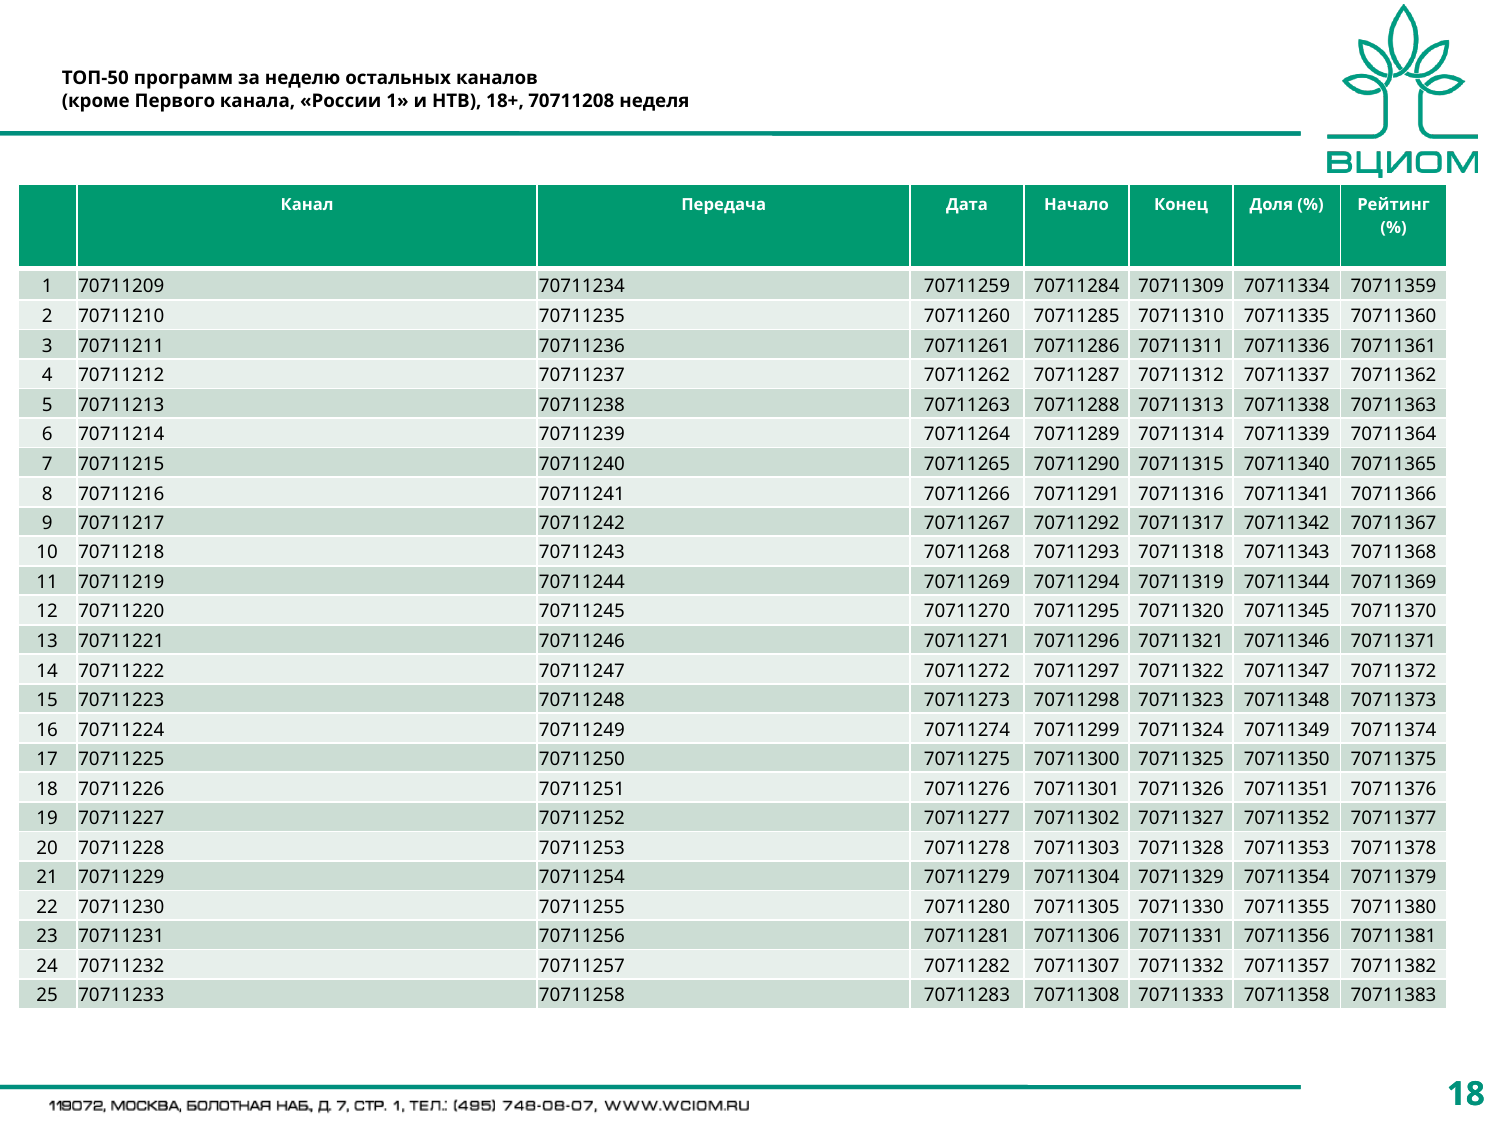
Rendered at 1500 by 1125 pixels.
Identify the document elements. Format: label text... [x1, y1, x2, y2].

picture [1327, 4, 1478, 178]
table_cell 70711368 [1341, 537, 1446, 565]
table_cell 70711352 [1234, 803, 1340, 831]
table_cell 25 [19, 980, 76, 1008]
table_cell 70711273 [911, 685, 1023, 712]
table_cell 70711268 [911, 537, 1023, 565]
table_cell 70711307 [1025, 950, 1128, 978]
table_cell 70711221 [78, 626, 536, 653]
table_cell 70711291 [1025, 478, 1128, 506]
table_cell 70711367 [1341, 508, 1446, 535]
table_cell 70711244 [538, 567, 909, 594]
table_cell 70711293 [1025, 537, 1128, 565]
table_cell 70711374 [1341, 714, 1446, 742]
table_cell 70711239 [538, 419, 909, 447]
table_cell 70711267 [911, 508, 1023, 535]
table_cell 70711216 [78, 478, 536, 506]
table_cell 70711260 [911, 301, 1023, 329]
table_cell 17 [19, 744, 76, 771]
table_cell 9 [19, 508, 76, 535]
table_cell 70711282 [911, 950, 1023, 978]
table_cell 70711289 [1025, 419, 1128, 447]
table_cell 70711252 [538, 803, 909, 831]
table_cell 70711211 [78, 330, 536, 358]
table_cell 70711249 [538, 714, 909, 742]
table_cell 70711233 [78, 980, 536, 1008]
table_cell 70711238 [538, 389, 909, 417]
table_cell 70711222 [78, 655, 536, 683]
table_cell 70711266 [911, 478, 1023, 506]
table_cell 70711318 [1130, 537, 1232, 565]
table_cell 70711240 [538, 448, 909, 476]
table_cell 70711323 [1130, 685, 1232, 712]
table_cell 70711213 [78, 389, 536, 417]
table_cell 70711237 [538, 360, 909, 388]
table_cell 20 [19, 832, 76, 860]
table_cell 70711353 [1234, 832, 1340, 860]
table_cell 70711373 [1341, 685, 1446, 712]
table_cell 70711270 [911, 596, 1023, 624]
table_cell 70711209 [78, 271, 536, 299]
table_cell 70711372 [1341, 655, 1446, 683]
table_cell 70711234 [538, 271, 909, 299]
table_cell 70711336 [1234, 330, 1340, 358]
table_cell 70711256 [538, 921, 909, 949]
table_cell 70711322 [1130, 655, 1232, 683]
table_cell 70711288 [1025, 389, 1128, 417]
table_cell 70711263 [911, 389, 1023, 417]
table_cell 70711255 [538, 891, 909, 919]
table_cell 70711316 [1130, 478, 1232, 506]
table_cell 70711371 [1341, 626, 1446, 653]
table_cell 70711333 [1130, 980, 1232, 1008]
table_cell 24 [19, 950, 76, 978]
table_cell 22 [19, 891, 76, 919]
table_cell 70711366 [1341, 478, 1446, 506]
table_cell 70711351 [1234, 773, 1340, 801]
table_cell 70711342 [1234, 508, 1340, 535]
table_cell 70711272 [911, 655, 1023, 683]
table_cell 70711254 [538, 862, 909, 890]
table_cell 70711347 [1234, 655, 1340, 683]
table_cell 70711250 [538, 744, 909, 771]
table_cell 70711298 [1025, 685, 1128, 712]
table_cell 70711346 [1234, 626, 1340, 653]
table_cell 6 [19, 419, 76, 447]
table_cell 70711261 [911, 330, 1023, 358]
table_cell 70711228 [78, 832, 536, 860]
table_cell 70711383 [1341, 980, 1446, 1008]
table_cell 70711235 [538, 301, 909, 329]
table_cell 7 [19, 448, 76, 476]
table_cell 70711296 [1025, 626, 1128, 653]
table_cell 10 [19, 537, 76, 565]
table_cell 4 [19, 360, 76, 388]
table_header Передача [538, 185, 909, 266]
table_cell 70711345 [1234, 596, 1340, 624]
table_cell 14 [19, 655, 76, 683]
table_cell 70711265 [911, 448, 1023, 476]
table_cell 70711356 [1234, 921, 1340, 949]
table_header [19, 185, 76, 266]
table_cell 70711360 [1341, 301, 1446, 329]
table_cell 70711375 [1341, 744, 1446, 771]
table_cell 70711264 [911, 419, 1023, 447]
table_cell 5 [19, 389, 76, 417]
table_cell 70711225 [78, 744, 536, 771]
table_cell 70711231 [78, 921, 536, 949]
table_cell 70711214 [78, 419, 536, 447]
table_cell 70711295 [1025, 596, 1128, 624]
table_header Дата [911, 185, 1023, 266]
table_cell 70711220 [78, 596, 536, 624]
table_cell 70711380 [1341, 891, 1446, 919]
table_cell 70711337 [1234, 360, 1340, 388]
table_cell 70711223 [78, 685, 536, 712]
table_cell 70711319 [1130, 567, 1232, 594]
table_cell 70711350 [1234, 744, 1340, 771]
table_cell 70711300 [1025, 744, 1128, 771]
table_cell 18 [19, 773, 76, 801]
table_cell 70711338 [1234, 389, 1340, 417]
table_cell 70711369 [1341, 567, 1446, 594]
table_cell 70711306 [1025, 921, 1128, 949]
table_cell 70711314 [1130, 419, 1232, 447]
table_cell 70711287 [1025, 360, 1128, 388]
table_cell 13 [19, 626, 76, 653]
table_cell 70711330 [1130, 891, 1232, 919]
table_cell 70711232 [78, 950, 536, 978]
table_header Канал [78, 185, 536, 266]
table_cell 70711331 [1130, 921, 1232, 949]
table_cell 70711313 [1130, 389, 1232, 417]
table_cell 70711326 [1130, 773, 1232, 801]
table_cell 70711324 [1130, 714, 1232, 742]
table_cell 70711343 [1234, 537, 1340, 565]
table_cell 70711257 [538, 950, 909, 978]
table_cell 70711229 [78, 862, 536, 890]
table_cell 70711328 [1130, 832, 1232, 860]
table_cell 70711341 [1234, 478, 1340, 506]
picture [46, 1096, 751, 1117]
table_cell 70711305 [1025, 891, 1128, 919]
table_cell 70711226 [78, 773, 536, 801]
table_cell 70711348 [1234, 685, 1340, 712]
table_cell 70711357 [1234, 950, 1340, 978]
table_cell 70711248 [538, 685, 909, 712]
table_header Рейтинг (%) [1341, 185, 1446, 266]
table_header Доля (%) [1234, 185, 1340, 266]
table_cell 70711344 [1234, 567, 1340, 594]
table_cell 70711317 [1130, 508, 1232, 535]
table_cell 19 [19, 803, 76, 831]
table_cell 70711335 [1234, 301, 1340, 329]
table_cell 70711218 [78, 537, 536, 565]
table_cell 1 [19, 271, 76, 299]
table_cell 70711292 [1025, 508, 1128, 535]
table_cell 70711299 [1025, 714, 1128, 742]
table_cell 70711246 [538, 626, 909, 653]
table_cell 16 [19, 714, 76, 742]
table_cell 12 [19, 596, 76, 624]
table_cell 70711297 [1025, 655, 1128, 683]
table_cell 70711278 [911, 832, 1023, 860]
table_cell 70711224 [78, 714, 536, 742]
table_cell 70711364 [1341, 419, 1446, 447]
table_cell 70711242 [538, 508, 909, 535]
table_cell 70711271 [911, 626, 1023, 653]
table_cell 70711281 [911, 921, 1023, 949]
table_cell 70711279 [911, 862, 1023, 890]
table_cell 70711339 [1234, 419, 1340, 447]
table_cell 70711303 [1025, 832, 1128, 860]
table_cell 70711274 [911, 714, 1023, 742]
table_cell 70711378 [1341, 832, 1446, 860]
table_cell 2 [19, 301, 76, 329]
table_cell 70711230 [78, 891, 536, 919]
table_cell 8 [19, 478, 76, 506]
table_cell 70711379 [1341, 862, 1446, 890]
table_header Конец [1130, 185, 1232, 266]
table_cell 70711334 [1234, 271, 1340, 299]
table_cell 70711309 [1130, 271, 1232, 299]
table_cell 70711315 [1130, 448, 1232, 476]
table_cell 70711290 [1025, 448, 1128, 476]
table_cell 70711325 [1130, 744, 1232, 771]
table_cell 70711285 [1025, 301, 1128, 329]
table_cell 70711284 [1025, 271, 1128, 299]
table_cell 70711286 [1025, 330, 1128, 358]
table_cell 70711245 [538, 596, 909, 624]
table_cell 70711276 [911, 773, 1023, 801]
table_cell 70711365 [1341, 448, 1446, 476]
table_cell 70711370 [1341, 596, 1446, 624]
table_cell 70711253 [538, 832, 909, 860]
table_cell 70711381 [1341, 921, 1446, 949]
table_cell 70711217 [78, 508, 536, 535]
table_cell 70711215 [78, 448, 536, 476]
table_cell 70711332 [1130, 950, 1232, 978]
table_cell 70711269 [911, 567, 1023, 594]
table_cell 70711302 [1025, 803, 1128, 831]
table_cell 70711275 [911, 744, 1023, 771]
table_cell 70711283 [911, 980, 1023, 1008]
table_cell 70711258 [538, 980, 909, 1008]
table_cell 70711358 [1234, 980, 1340, 1008]
table_cell 70711251 [538, 773, 909, 801]
table_cell 70711327 [1130, 803, 1232, 831]
table_cell 70711301 [1025, 773, 1128, 801]
table_cell 15 [19, 685, 76, 712]
table_cell 70711294 [1025, 567, 1128, 594]
table_cell 70711310 [1130, 301, 1232, 329]
table_cell 70711212 [78, 360, 536, 388]
table_cell 3 [19, 330, 76, 358]
table_cell 70711259 [911, 271, 1023, 299]
table_cell 70711376 [1341, 773, 1446, 801]
table_cell 23 [19, 921, 76, 949]
table_cell 70711349 [1234, 714, 1340, 742]
table_cell 70711321 [1130, 626, 1232, 653]
table_cell 70711361 [1341, 330, 1446, 358]
table_cell 70711247 [538, 655, 909, 683]
table_cell 70711308 [1025, 980, 1128, 1008]
table_cell 70711243 [538, 537, 909, 565]
title ТОП-50 программ за неделю остальных каналов (кроме Первого канала, «России 1» и НТВ), 18+, 70711208 неделя [46, 58, 1325, 119]
table_cell 70711362 [1341, 360, 1446, 388]
table_cell 70711311 [1130, 330, 1232, 358]
table_header Начало [1025, 185, 1128, 266]
table_cell 70711227 [78, 803, 536, 831]
table_cell 70711262 [911, 360, 1023, 388]
table_cell 70711280 [911, 891, 1023, 919]
table_cell 70711241 [538, 478, 909, 506]
table_cell 70711355 [1234, 891, 1340, 919]
table_cell 70711320 [1130, 596, 1232, 624]
table_cell 70711382 [1341, 950, 1446, 978]
table_cell 11 [19, 567, 76, 594]
table_cell 70711219 [78, 567, 536, 594]
table_cell 70711340 [1234, 448, 1340, 476]
table_cell 70711312 [1130, 360, 1232, 388]
table_cell 70711329 [1130, 862, 1232, 890]
table_cell 70711363 [1341, 389, 1446, 417]
table_cell 70711377 [1341, 803, 1446, 831]
table_cell 70711210 [78, 301, 536, 329]
table_cell 21 [19, 862, 76, 890]
table_cell 70711359 [1341, 271, 1446, 299]
table_cell 70711236 [538, 330, 909, 358]
table_cell 70711304 [1025, 862, 1128, 890]
table_cell 70711277 [911, 803, 1023, 831]
table_cell 70711354 [1234, 862, 1340, 890]
